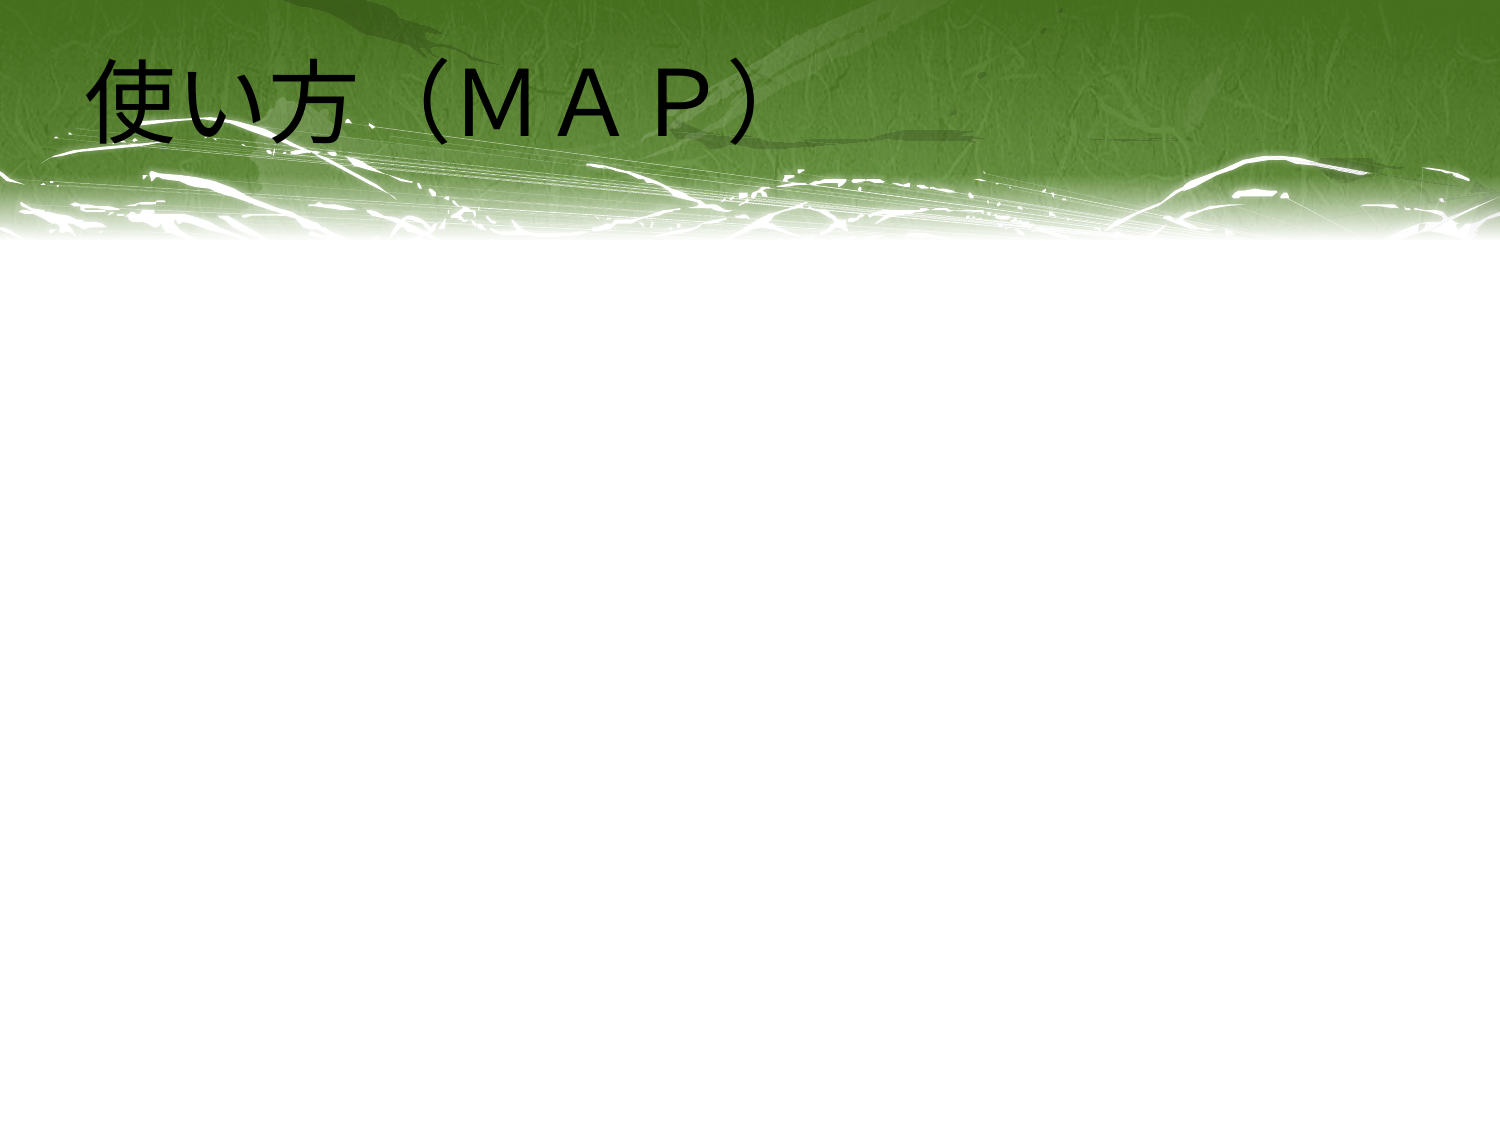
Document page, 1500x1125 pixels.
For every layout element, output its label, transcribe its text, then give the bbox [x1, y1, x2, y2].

title 使い方（ＭＡＰ） [70, 35, 1421, 164]
